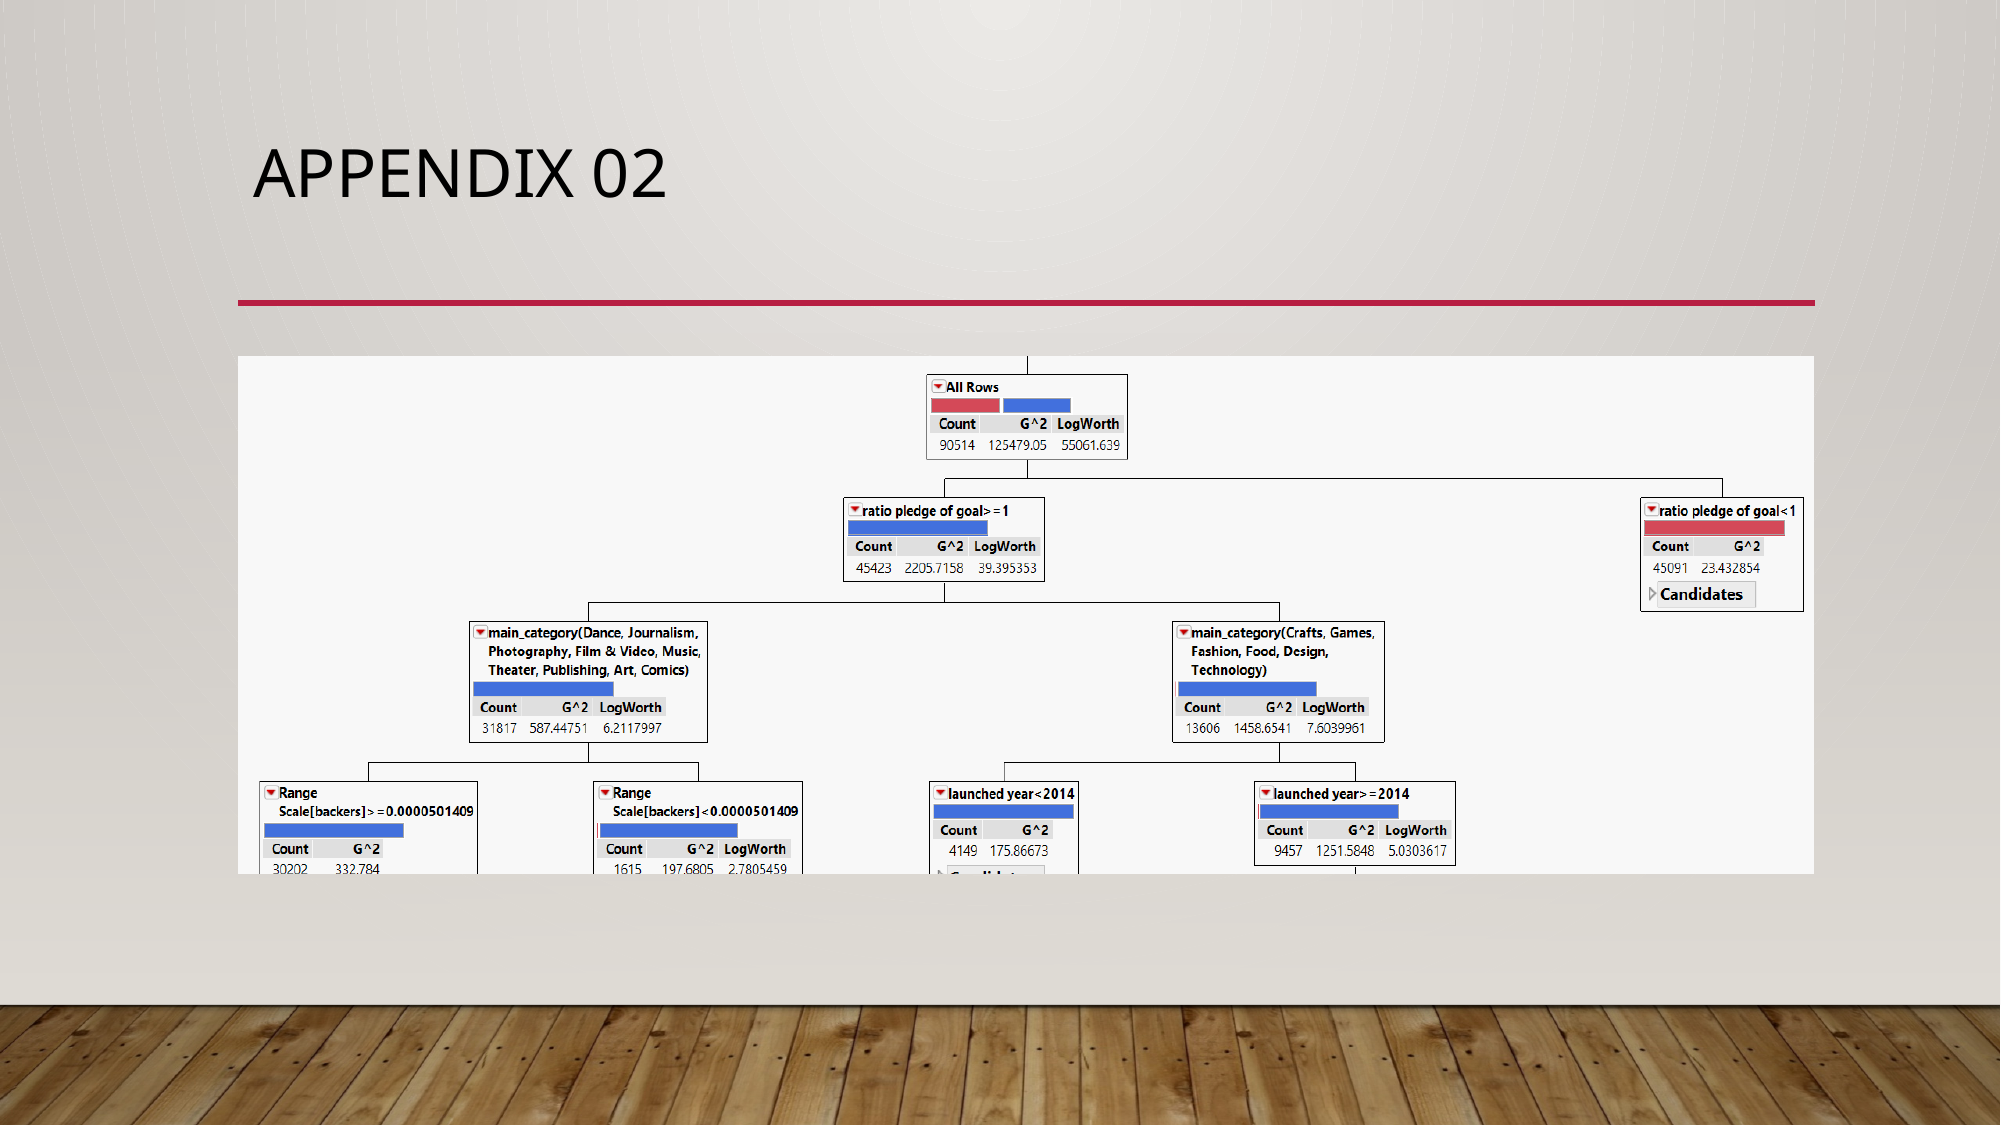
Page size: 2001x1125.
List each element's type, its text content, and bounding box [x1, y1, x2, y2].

picture [0, 1005, 2000, 1125]
title Appendix 02 [238, 131, 1814, 305]
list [237, 356, 1814, 874]
